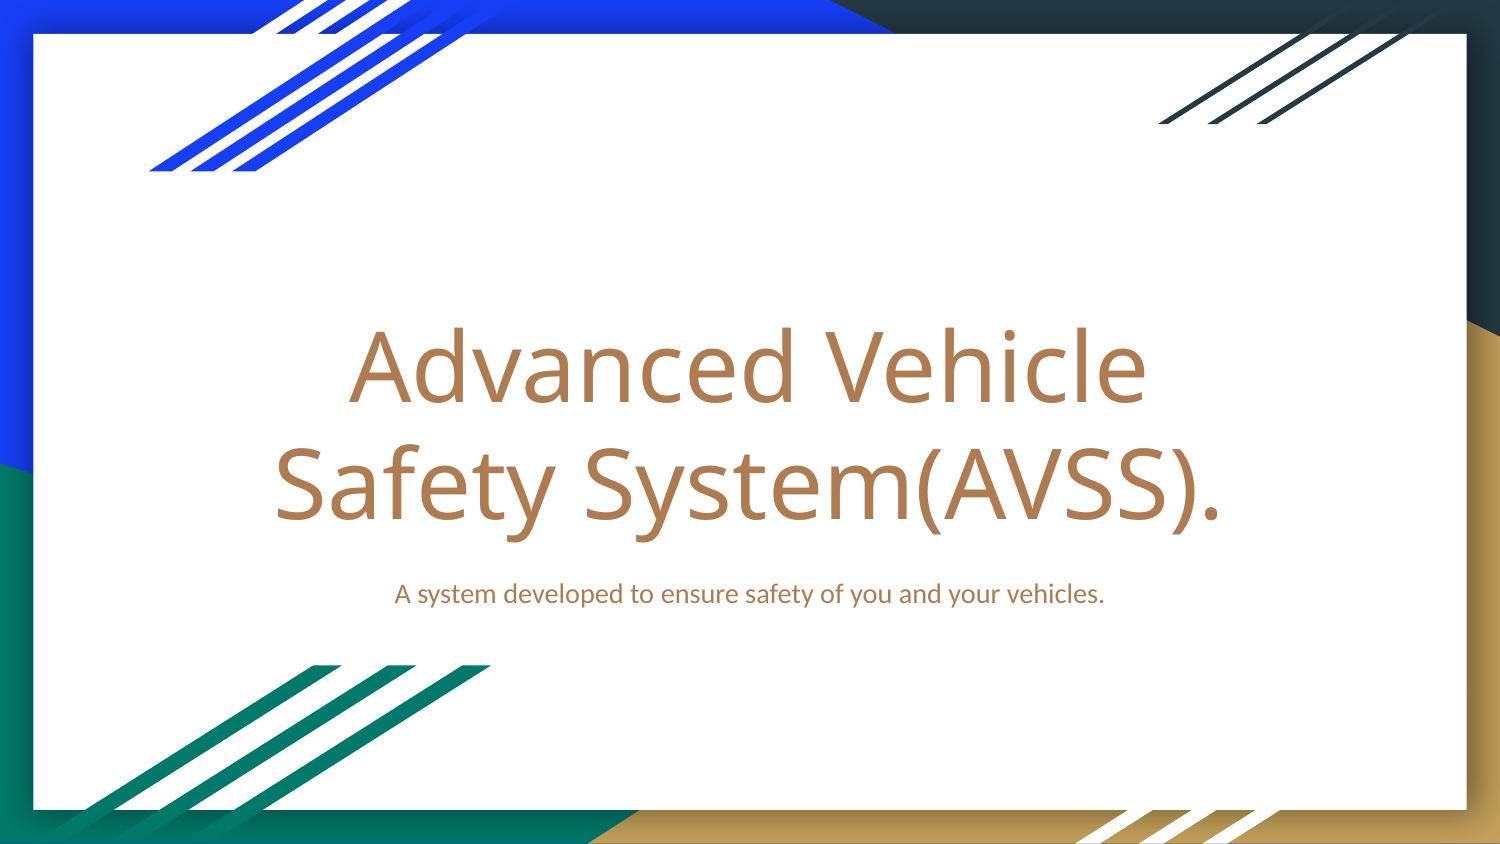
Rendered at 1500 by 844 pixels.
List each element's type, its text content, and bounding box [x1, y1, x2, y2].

subtitle A system developed to ensure safety of you and your vehicles. [310, 559, 1190, 646]
title Advanced Vehicle Safety System(AVSS). [247, 220, 1253, 624]
